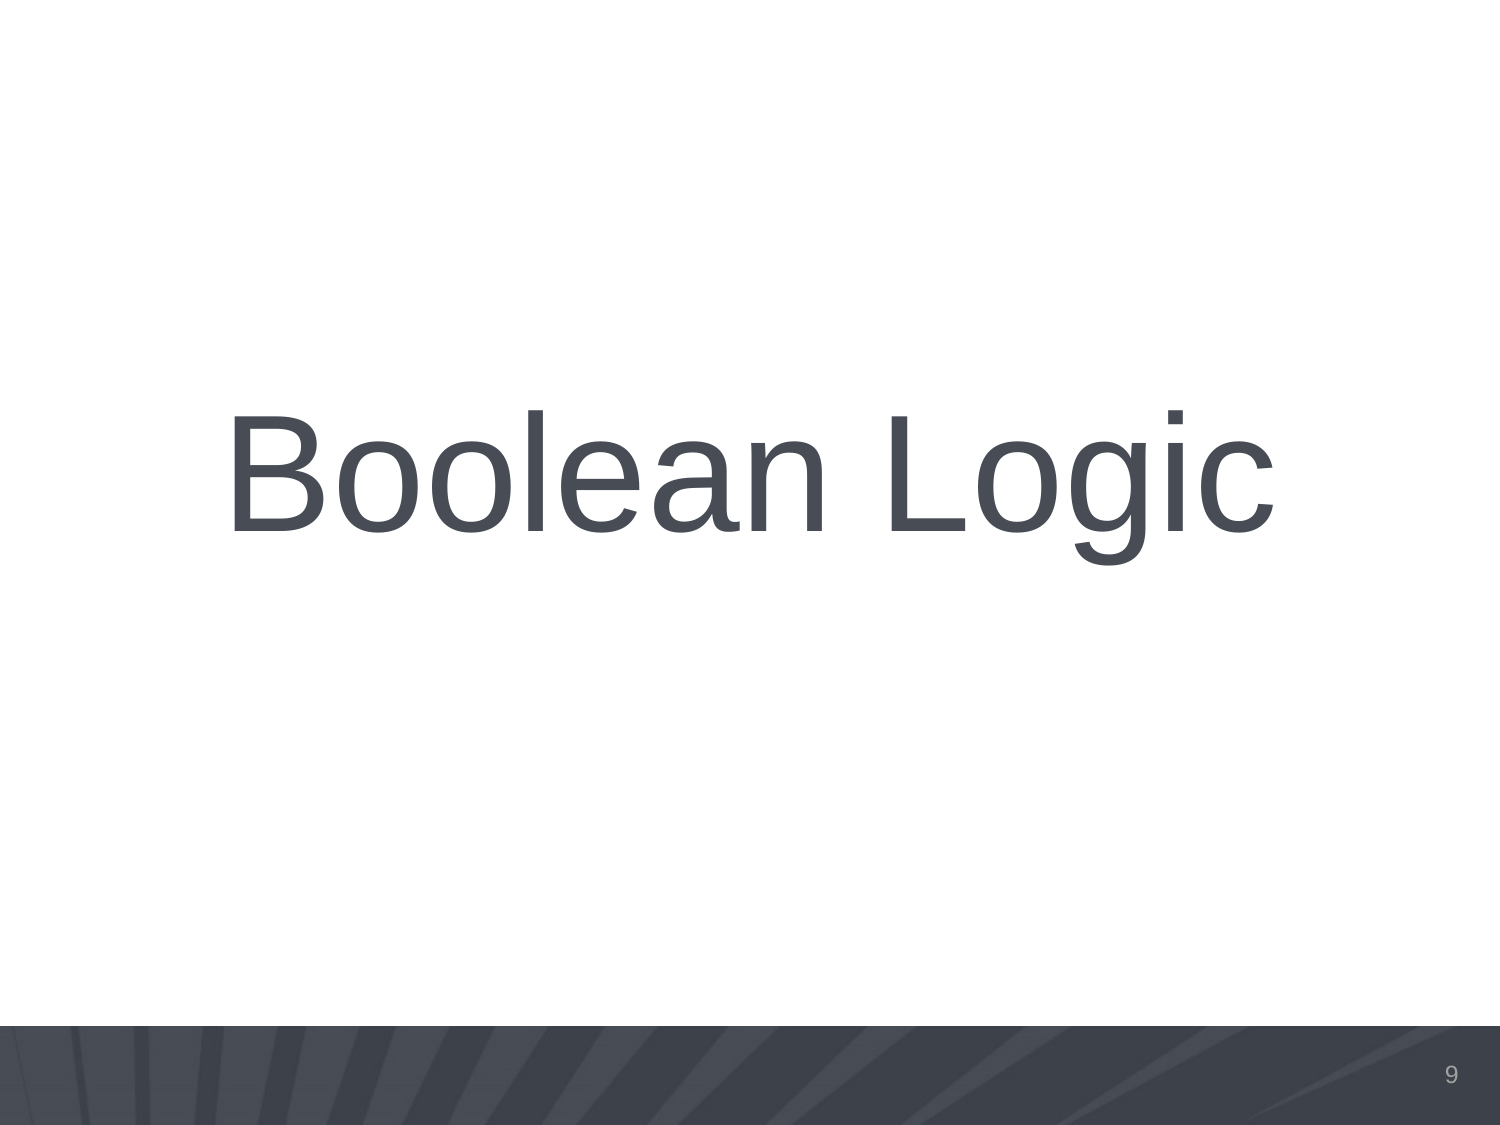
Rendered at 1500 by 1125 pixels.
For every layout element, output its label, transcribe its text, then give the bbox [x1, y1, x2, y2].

picture [0, 1026, 1500, 1125]
slide_number 8 [1332, 1043, 1474, 1104]
list Boolean Logic [25, 356, 1474, 999]
